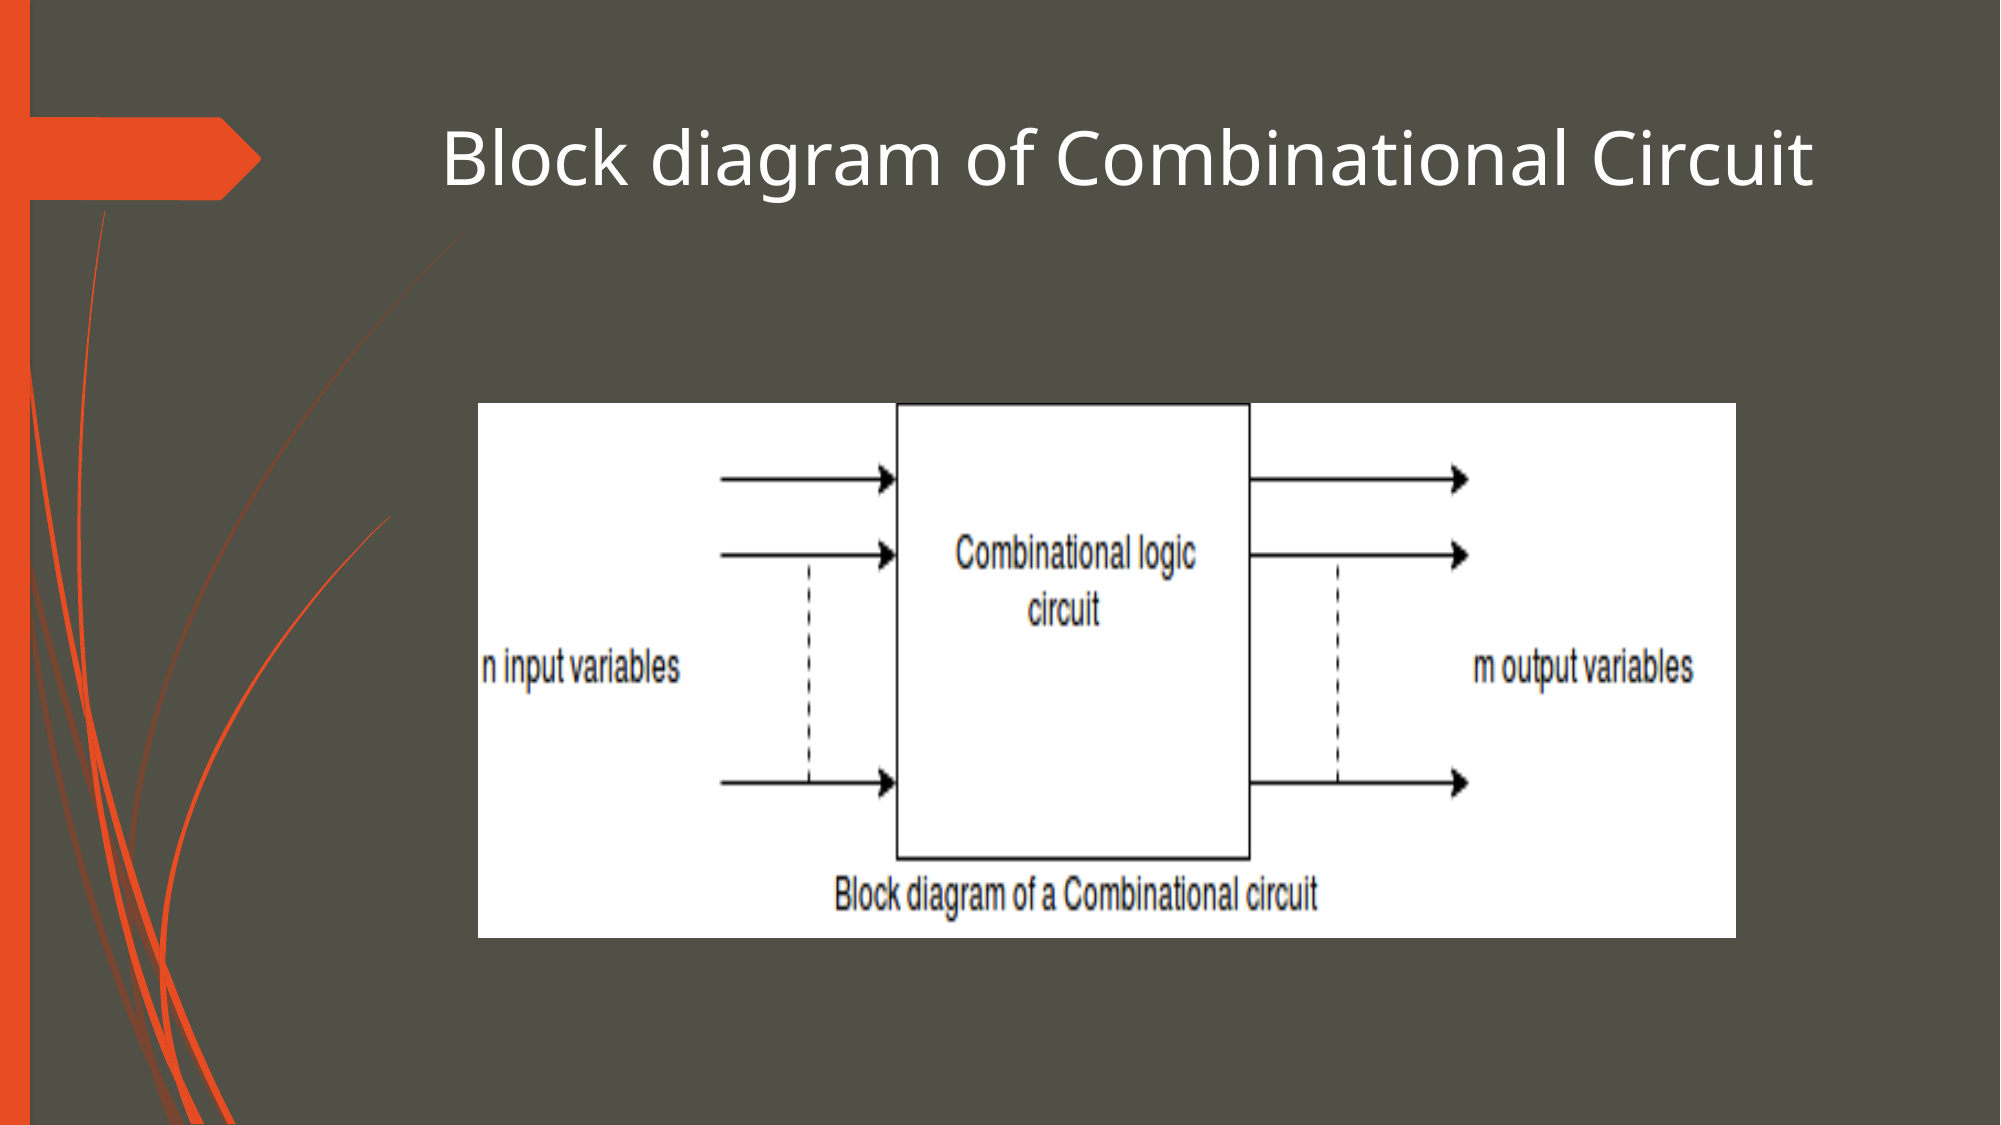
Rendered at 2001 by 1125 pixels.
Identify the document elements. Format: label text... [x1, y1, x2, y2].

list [478, 402, 1736, 938]
title Block diagram of Combinational Circuit [425, 102, 1888, 313]
